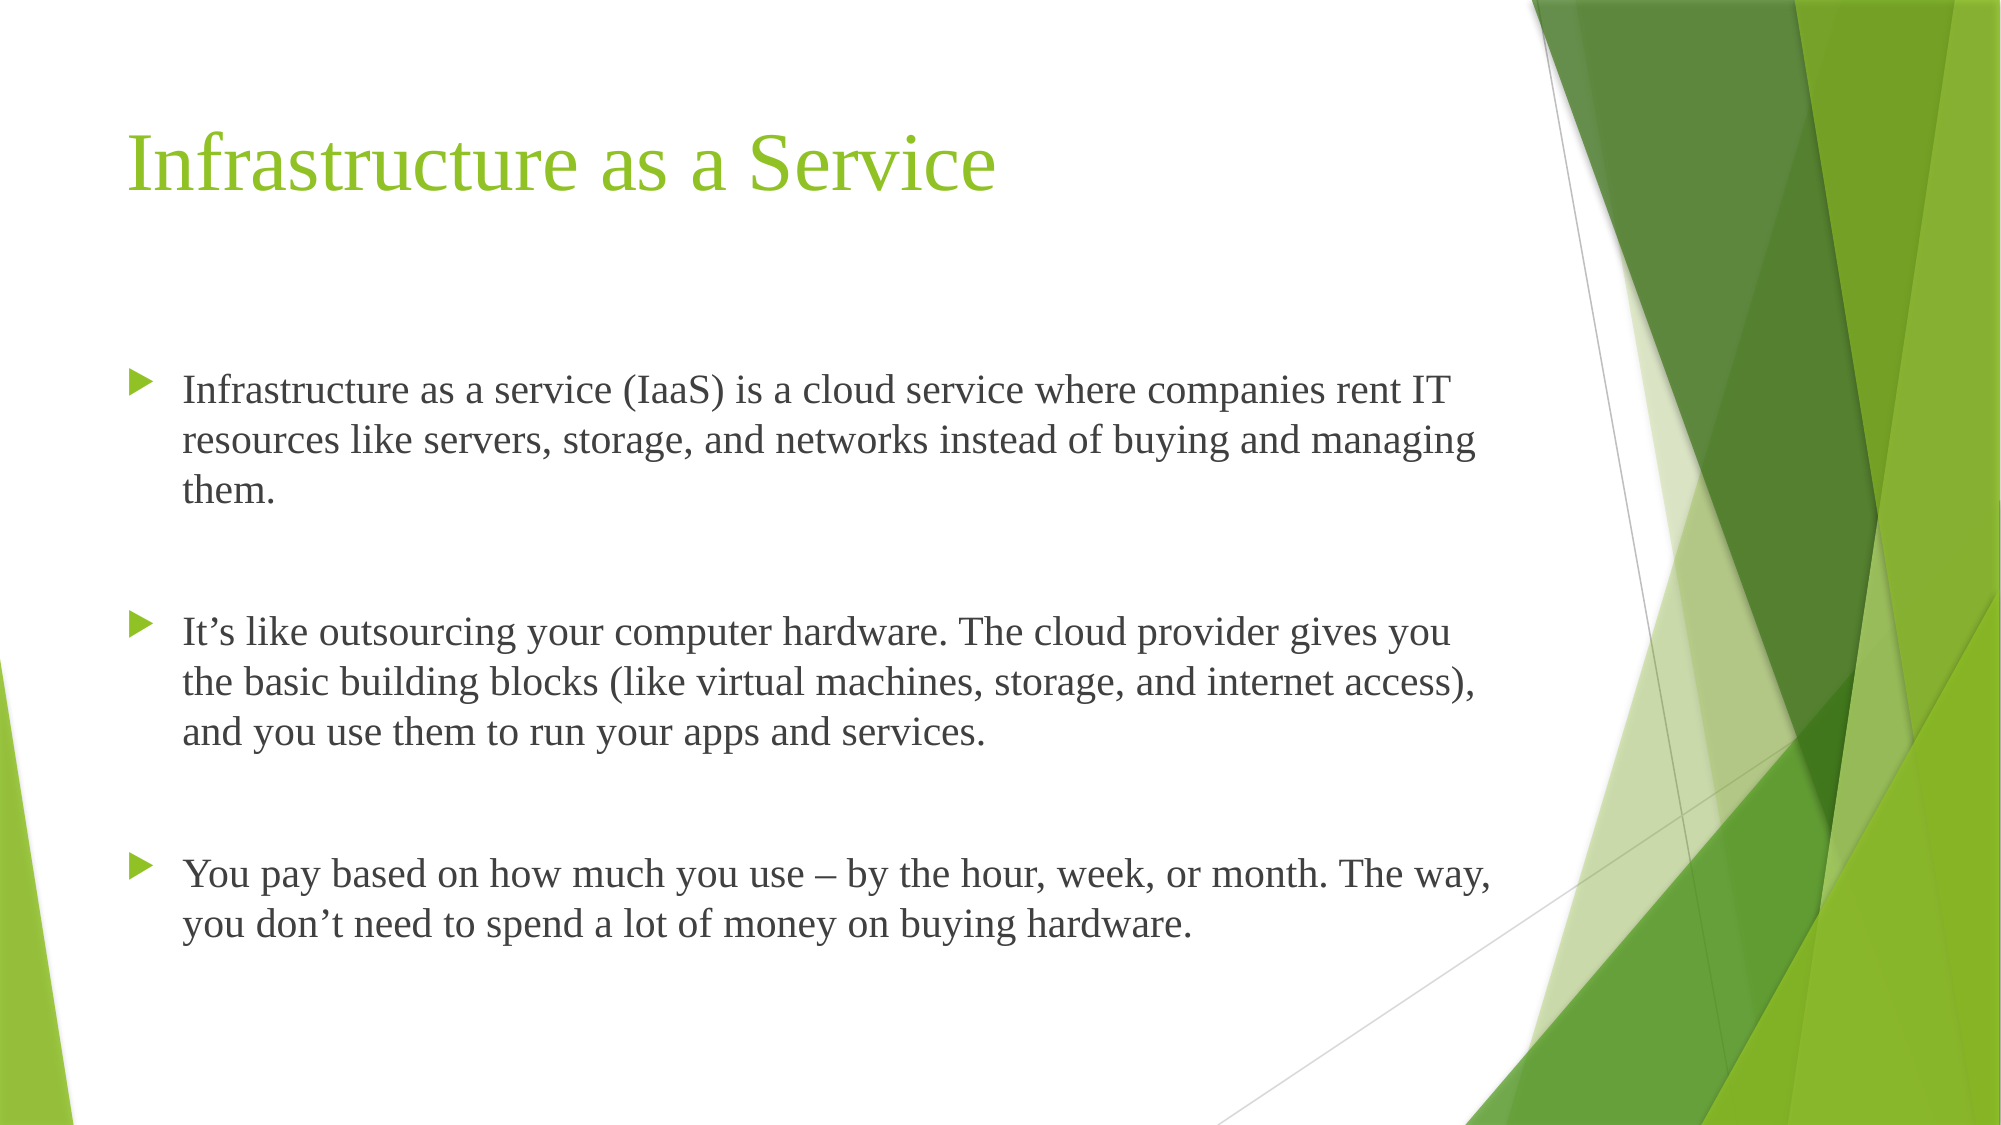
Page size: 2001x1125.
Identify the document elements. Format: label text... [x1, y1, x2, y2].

list Infrastructure as a service (IaaS) is a cloud service where companies rent IT resources like servers, storage, and networks instead of buying and managing them. It’s like outsourcing your computer hardware. The cloud provider gives you the basic building blocks (like virtual machines, storage, and internet access), and you use them to run your apps and services. You pay based on how much you use – by the hour, week, or month. The way, you don’t need to spend a lot of money on buying hardware. [111, 354, 1522, 992]
title Infrastructure as a Service [111, 99, 1522, 317]
